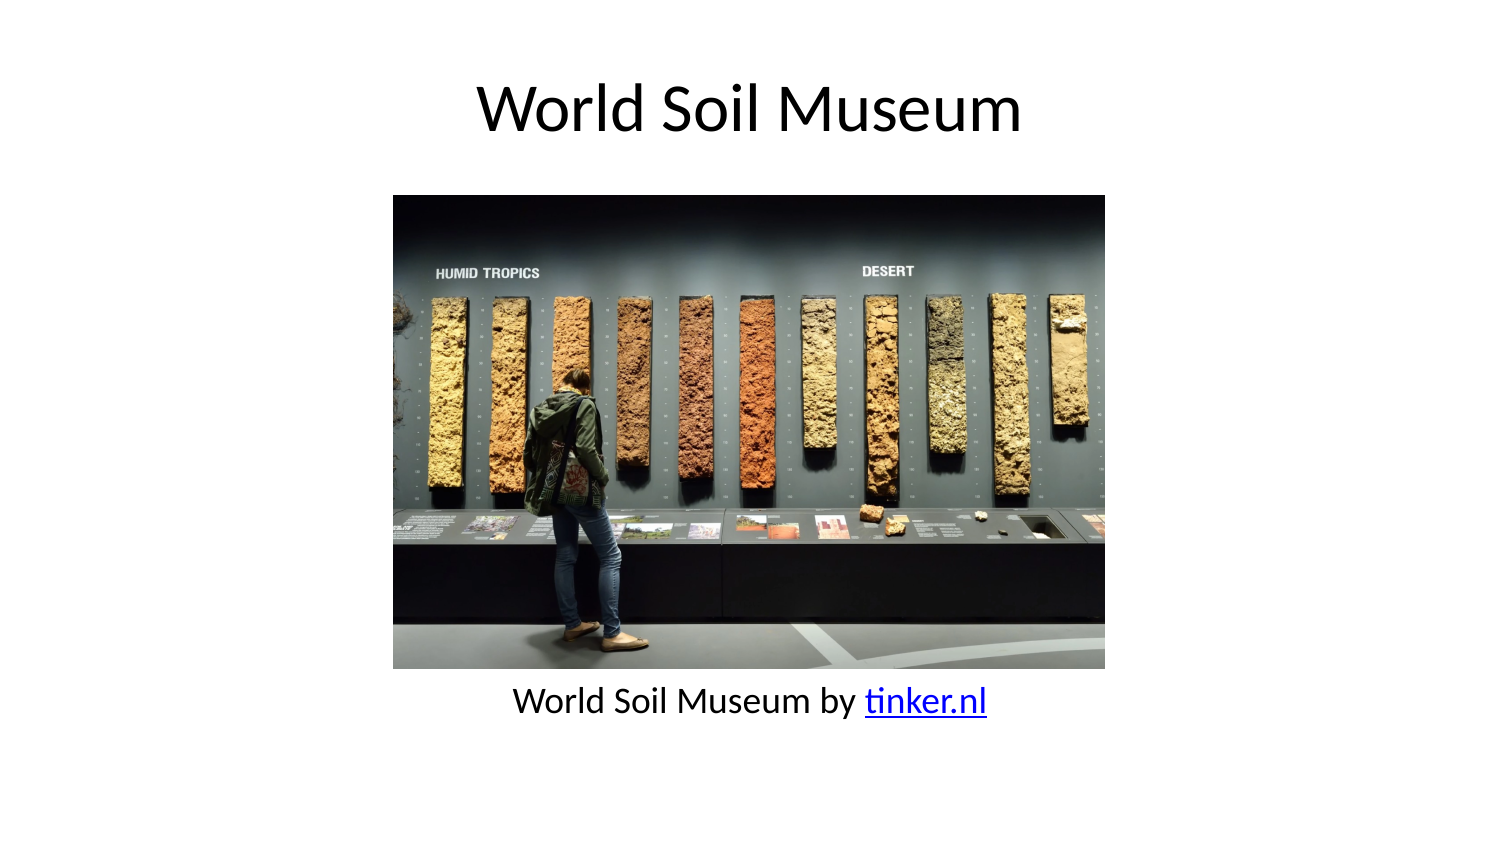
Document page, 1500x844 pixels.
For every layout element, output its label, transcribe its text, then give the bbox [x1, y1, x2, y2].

picture [393, 195, 1105, 669]
title World Soil Museum [75, 33, 1425, 175]
text_box World Soil Museum by tinker.nl [74, 668, 1425, 753]
